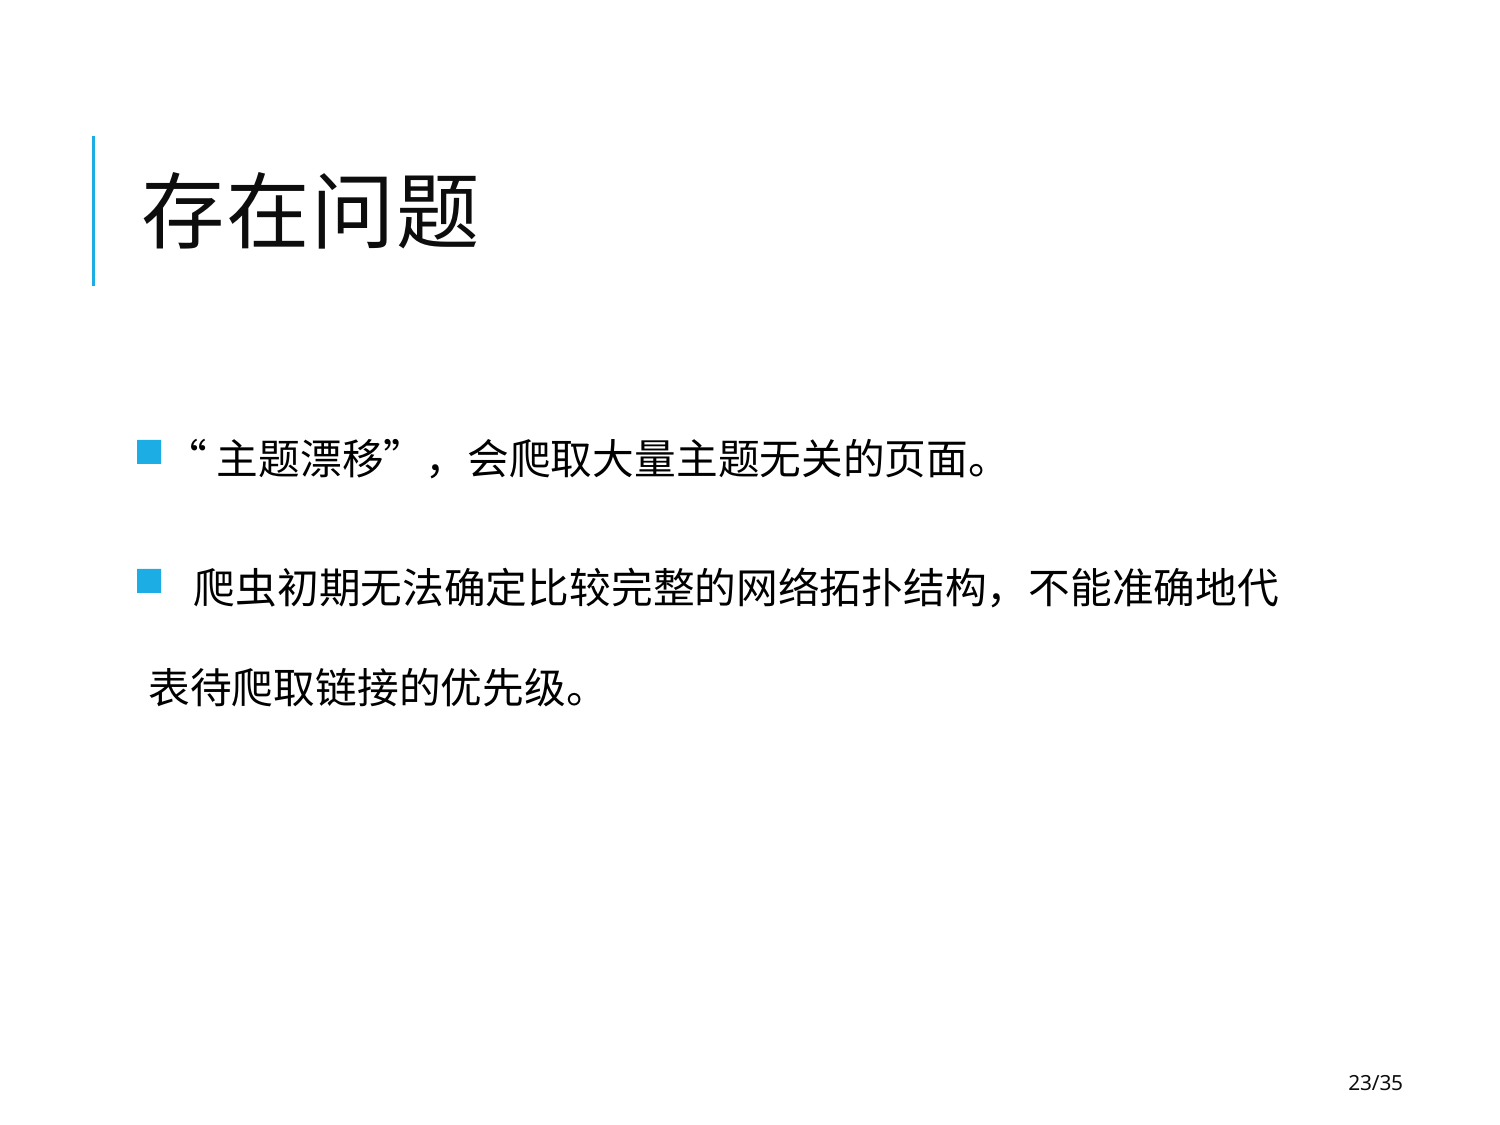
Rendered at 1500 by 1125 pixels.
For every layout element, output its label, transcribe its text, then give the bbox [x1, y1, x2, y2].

slide_number 23/35 [1333, 1061, 1454, 1107]
list “主题漂移”，会爬取大量主题无关的页面。 爬虫初期无法确定比较完整的网络拓扑结构，不能准确地代表待爬取链接的优先级。 [126, 375, 1322, 1035]
title 存在问题 [126, 96, 1322, 342]
